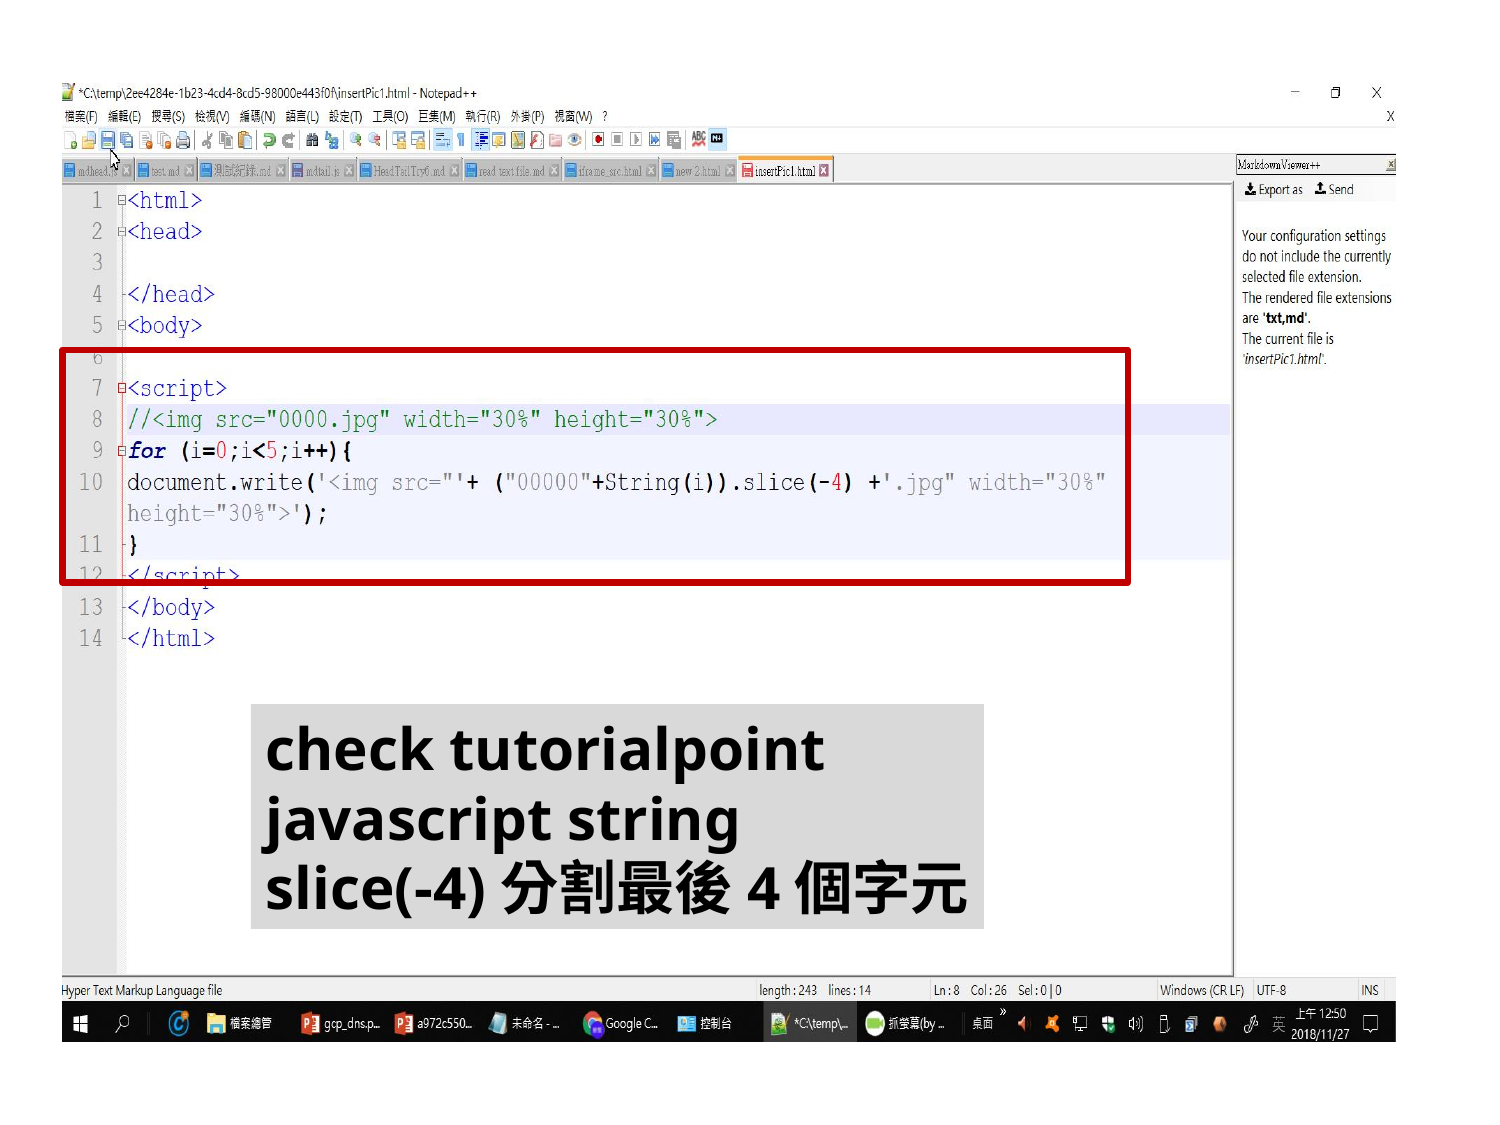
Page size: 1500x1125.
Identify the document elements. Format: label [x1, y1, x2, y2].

picture [62, 83, 1396, 1042]
